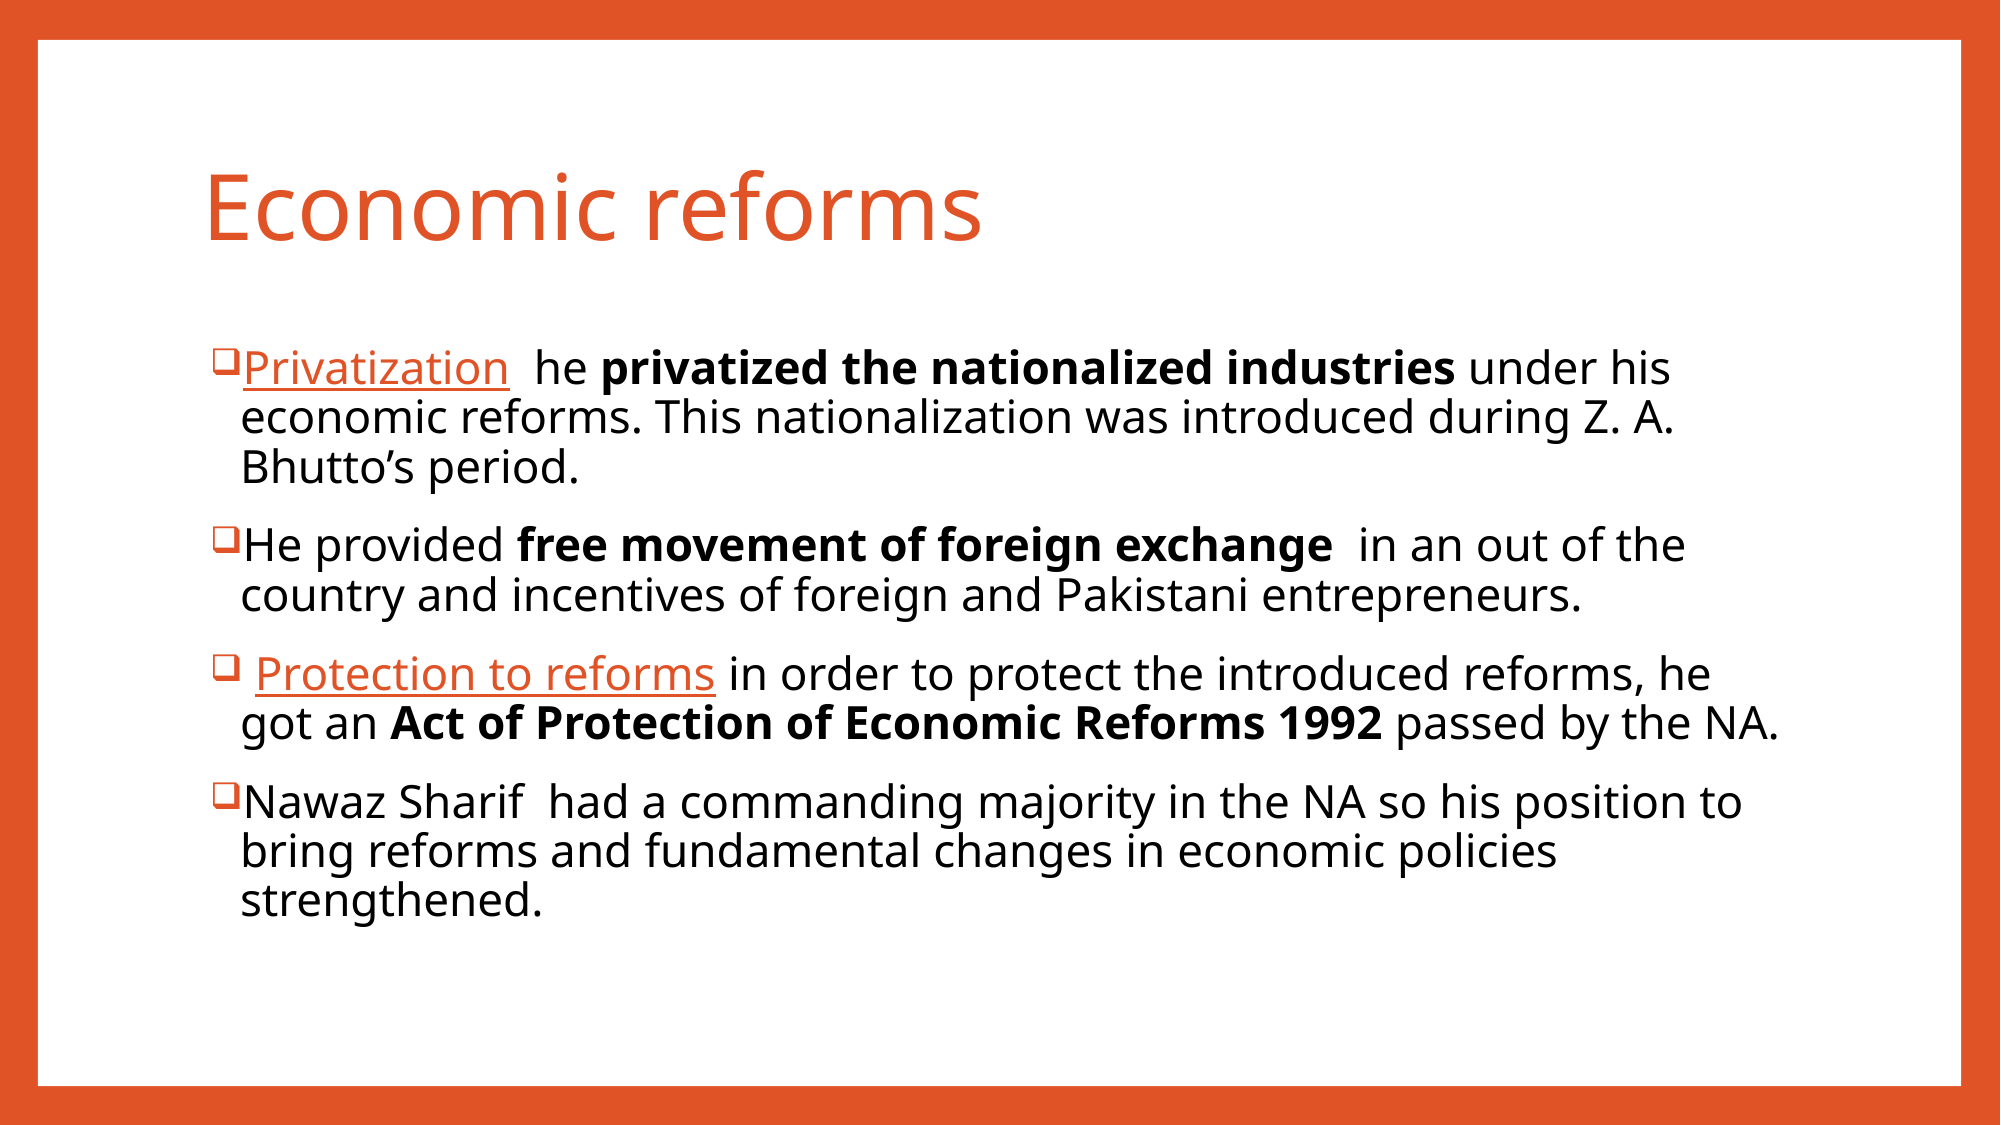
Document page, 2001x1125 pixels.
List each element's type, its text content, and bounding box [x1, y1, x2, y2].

title Economic reforms [187, 99, 1808, 323]
list Privatization he privatized the nationalized industries under his economic reforms. This nationalization was introduced during Z. A. Bhutto’s period. He provided free movement of foreign exchange in an out of the country and incentives of foreign and Pakistani entrepreneurs. Protection to reforms in order to protect the introduced reforms, he got an Act of Protection of Economic Reforms 1992 passed by the NA. Nawaz Sharif had a commanding majority in the NA so his position to bring reforms and fundamental changes in economic policies strengthened. [187, 337, 1808, 1000]
